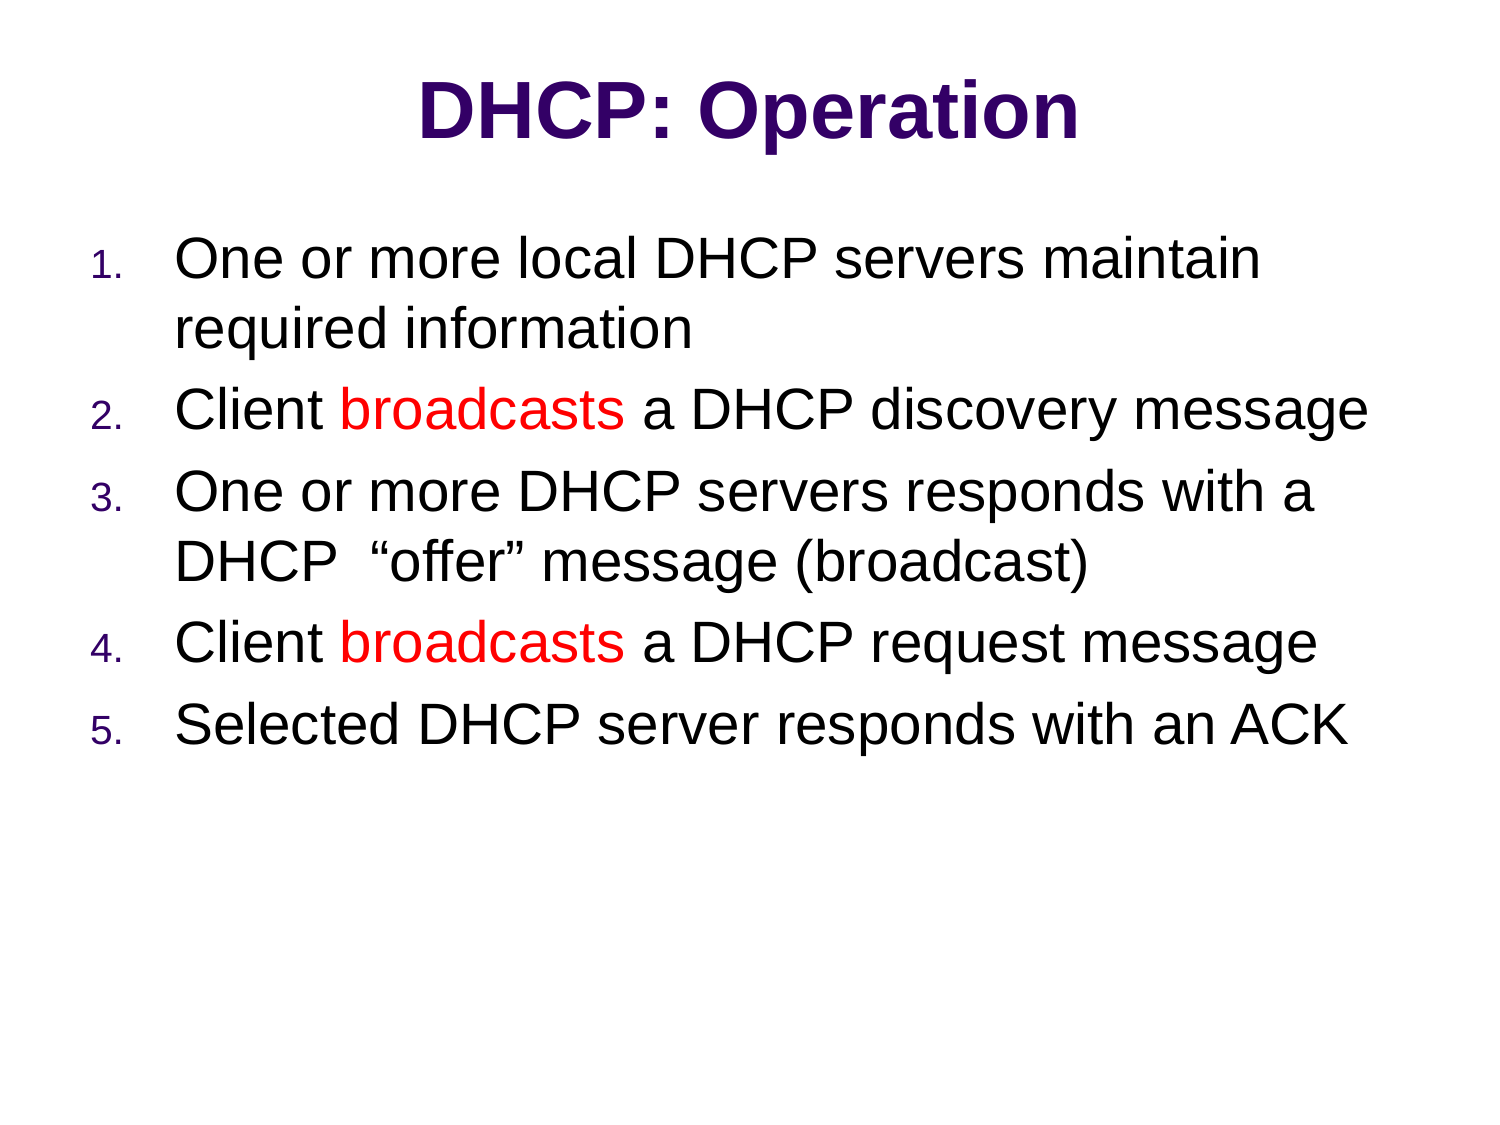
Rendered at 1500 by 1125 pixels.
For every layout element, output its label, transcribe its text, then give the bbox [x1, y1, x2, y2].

title DHCP: Operation [0, 20, 1500, 163]
list One or more local DHCP servers maintain required information Client broadcasts a DHCP discovery message One or more DHCP servers responds with a DHCP “offer” message (broadcast) Client broadcasts a DHCP request message Selected DHCP server responds with an ACK [75, 212, 1475, 1006]
